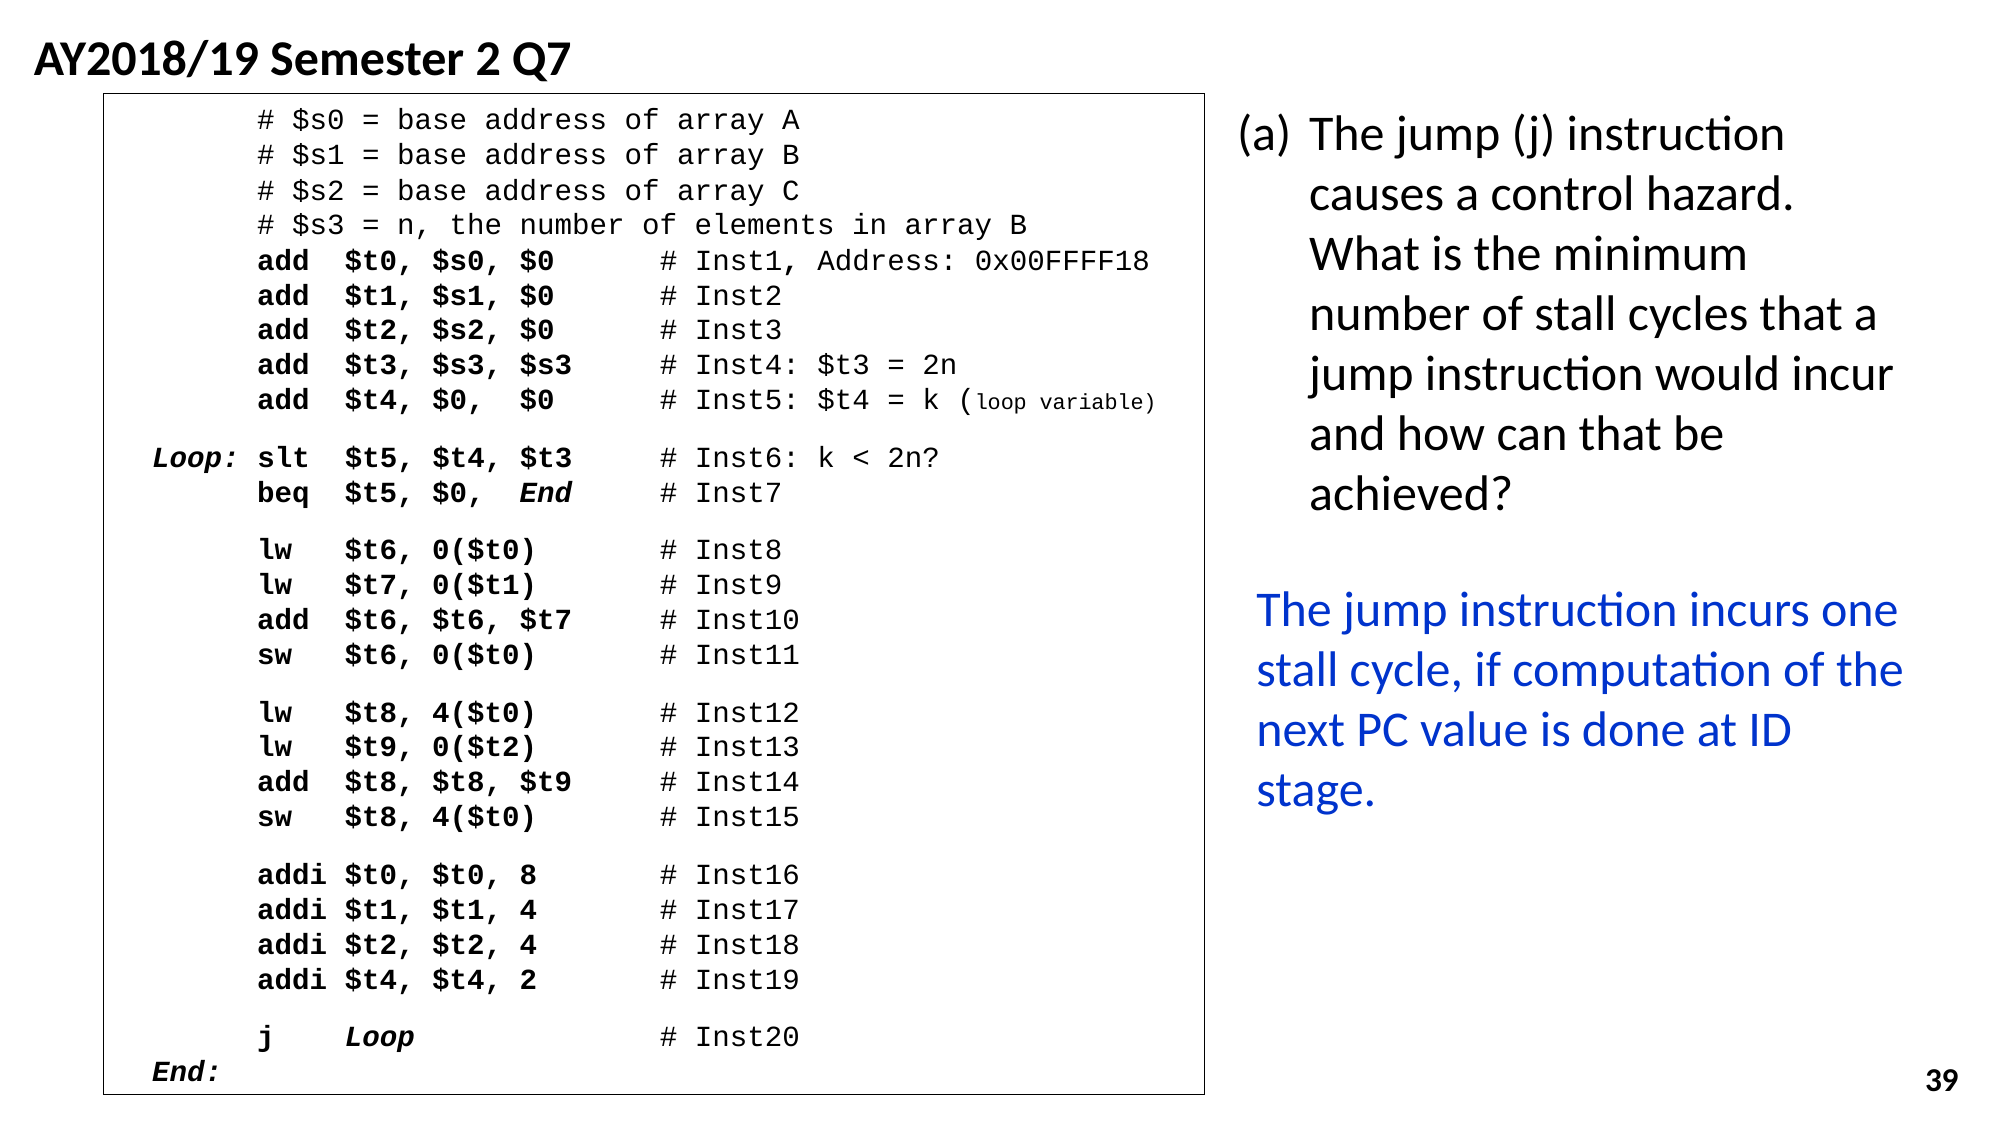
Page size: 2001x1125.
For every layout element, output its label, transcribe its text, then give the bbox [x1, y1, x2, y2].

text_box The jump instruction incurs one stall cycle, if computation of the next PC value is done at ID stage. [1241, 568, 1922, 824]
text_box (a) The jump (j) instruction causes a control hazard. What is the minimum number of stall cycles that a jump instruction would incur and how can that be achieved? [1222, 93, 1921, 529]
text_box AY2018/19 Semester 2 Q7 [19, 17, 632, 93]
slide_number 39 [1523, 1047, 1974, 1108]
text_box # $s0 = base address of array A # $s1 = base address of array B # $s2 = base address of array C # $s3 = n, the number of elements in array B add $t0, $s0, $0 # Inst1, Address: 0x00FFFF18 add $t1, $s1, $0 # Inst2 add $t2, $s2, $0 # Inst3 add $t3, $s3, $s3 # Inst4: $t3 = 2n add $t4, $0, $0 # Inst5: $t4 = k (loop variable) Loop: slt $t5, $t4, $t3 # Inst6: k < 2n? beq $t5, $0, End # Inst7 lw $t6, 0($t0) # Inst8 lw $t7, 0($t1) # Inst9 add $t6, $t6, $t7 # Inst10 sw $t6, 0($t0) # Inst11 lw $t8, 4($t0) # Inst12 lw $t9, 0($t2) # Inst13 add $t8, $t8, $t9 # Inst14 sw $t8, 4($t0) # Inst15 addi $t0, $t0, 8 # Inst16 addi $t1, $t1, 4 # Inst17 addi $t2, $t2, 4 # Inst18 addi $t4, $t4, 2 # Inst19 j Loop # Inst20 End: [103, 93, 1205, 1095]
